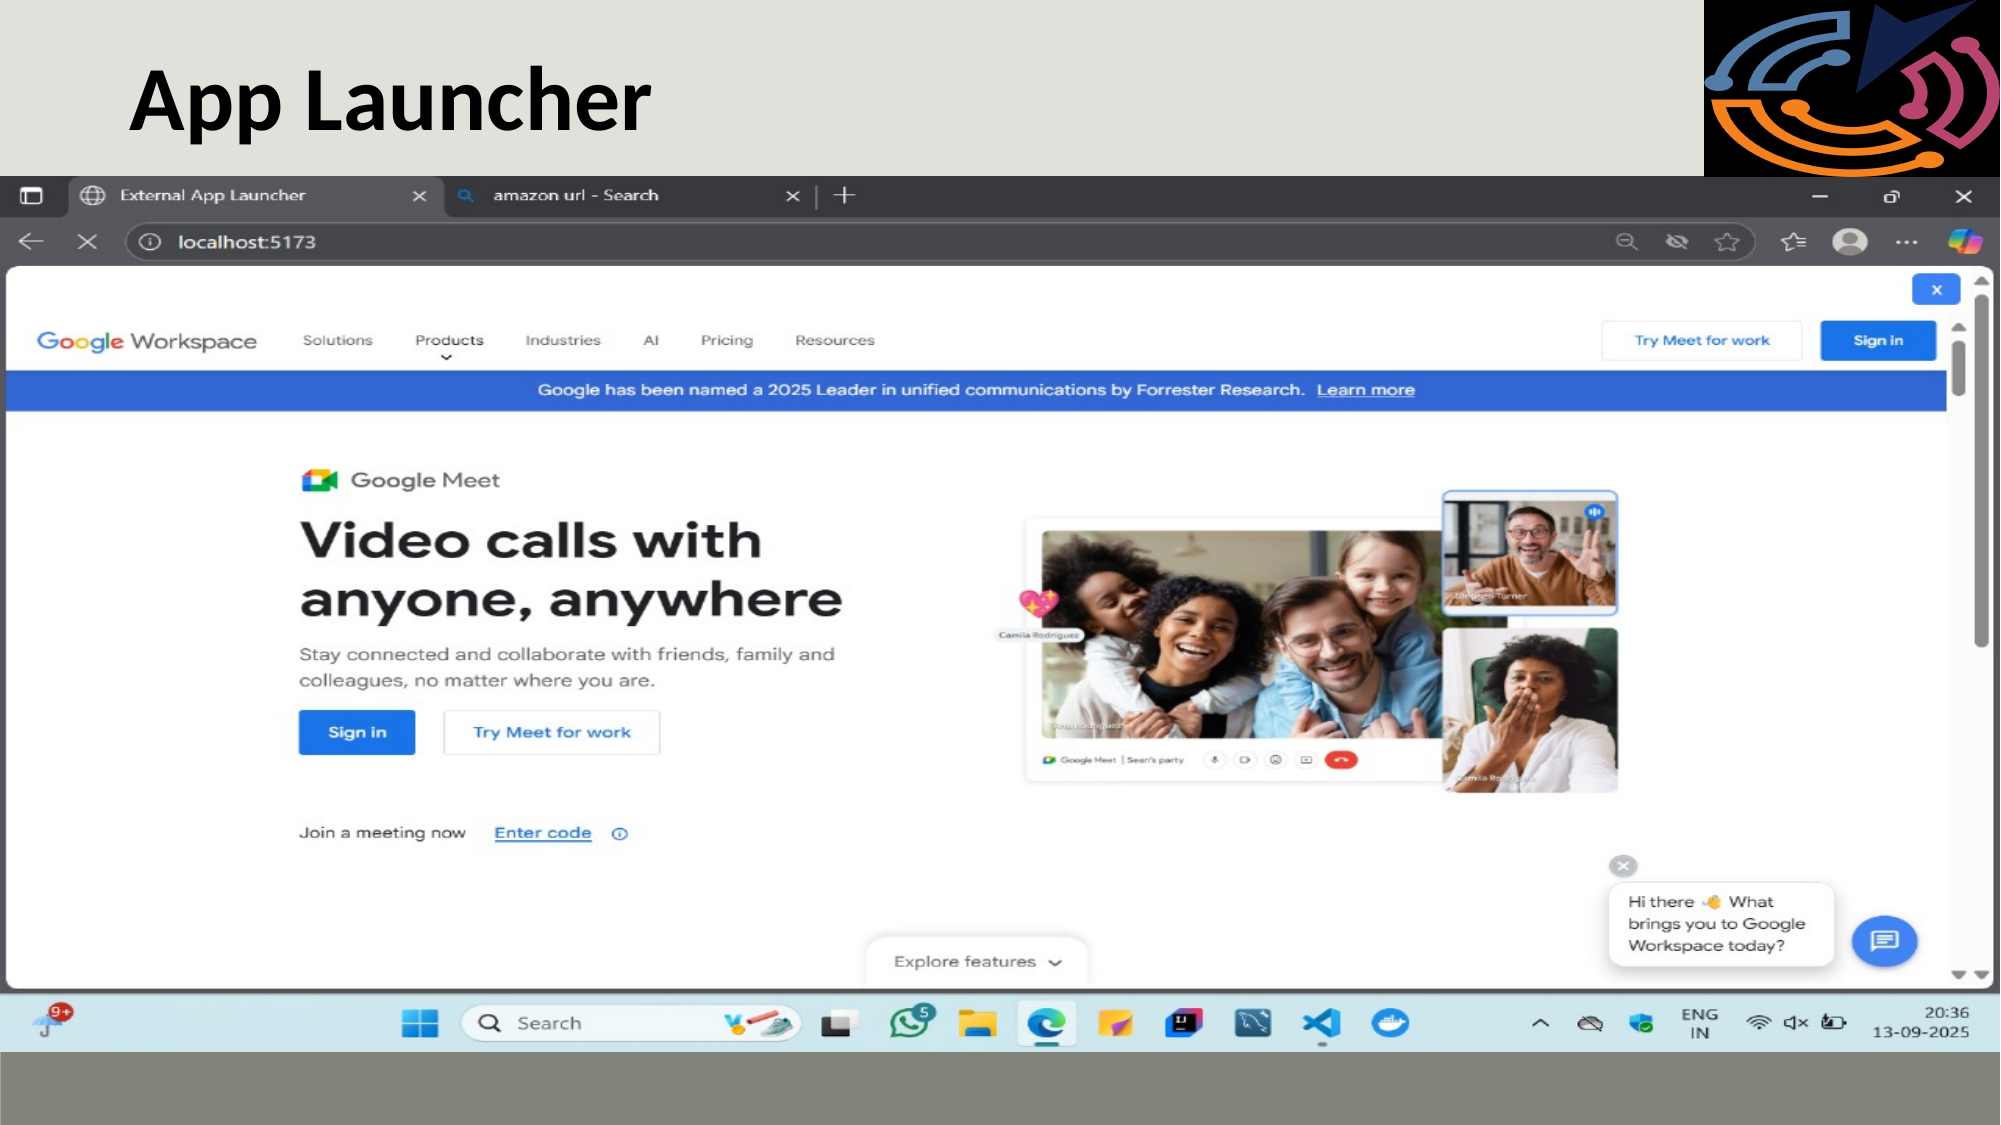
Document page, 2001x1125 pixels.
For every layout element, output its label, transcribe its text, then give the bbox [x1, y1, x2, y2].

text_box App Launcher [32, 31, 1166, 157]
picture [0, 0, 2000, 1053]
